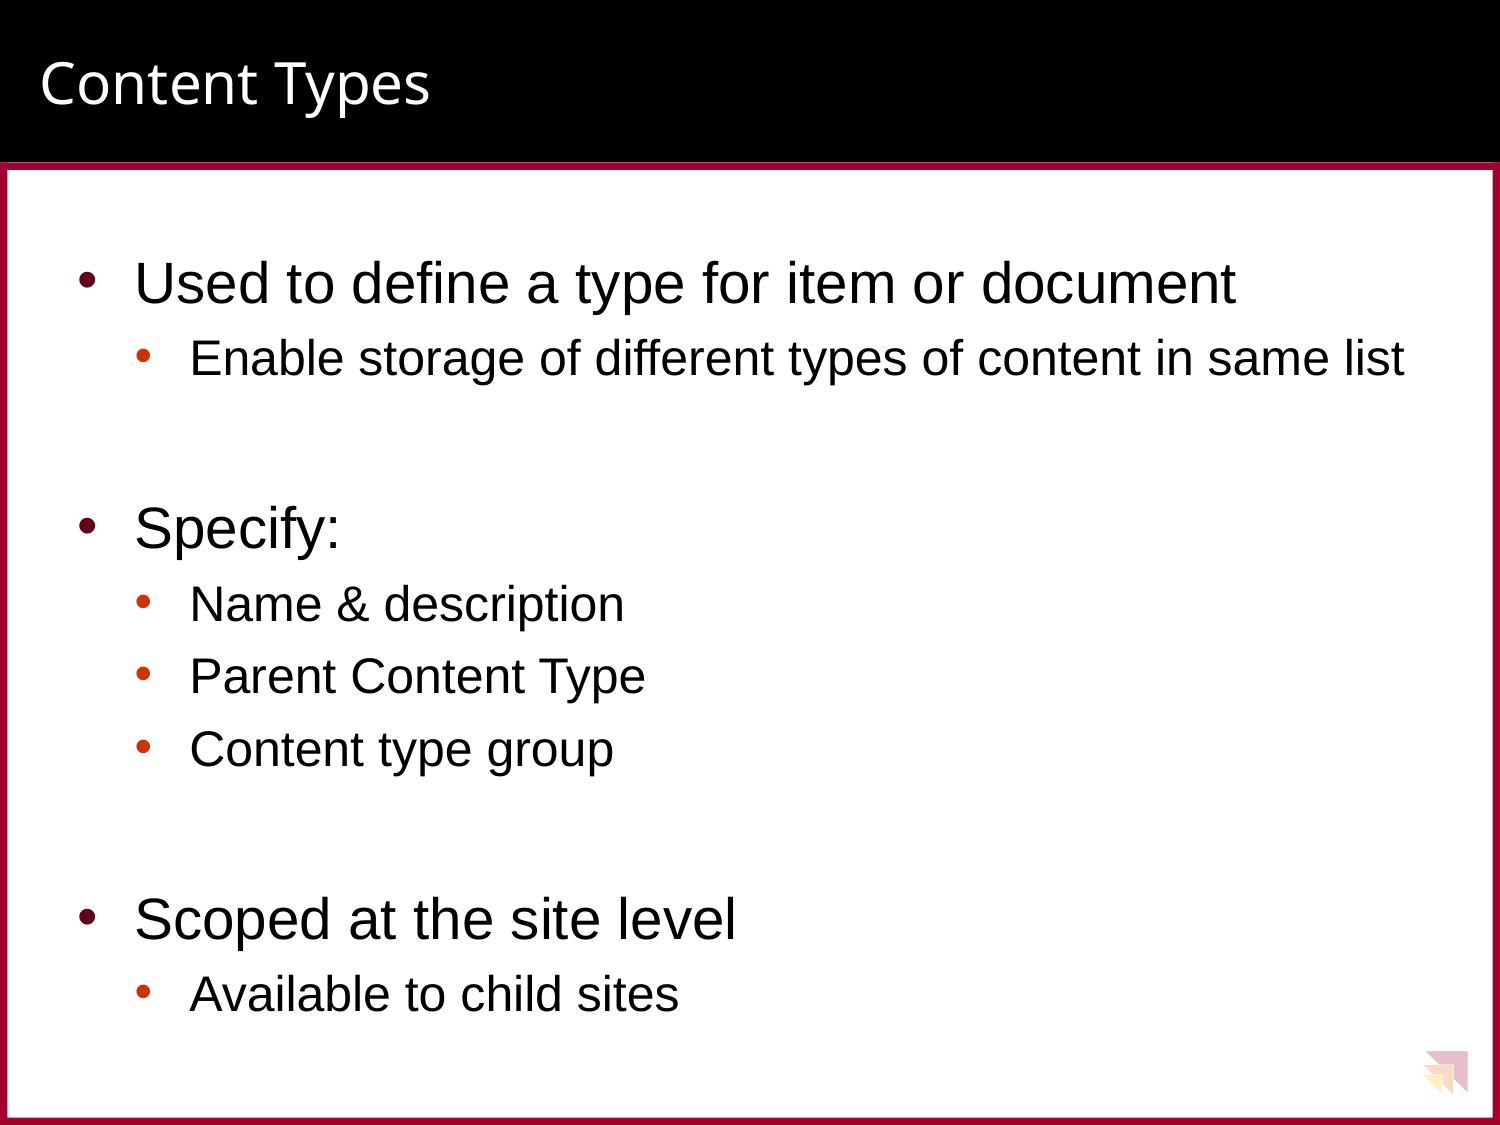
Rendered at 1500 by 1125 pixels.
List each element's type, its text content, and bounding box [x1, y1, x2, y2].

title Content Types [24, 12, 1438, 150]
list Used to define a type for item or document Enable storage of different types of content in same list Specify: Name & description Parent Content Type Content type group Scoped at the site level Available to child sites [62, 237, 1438, 1088]
